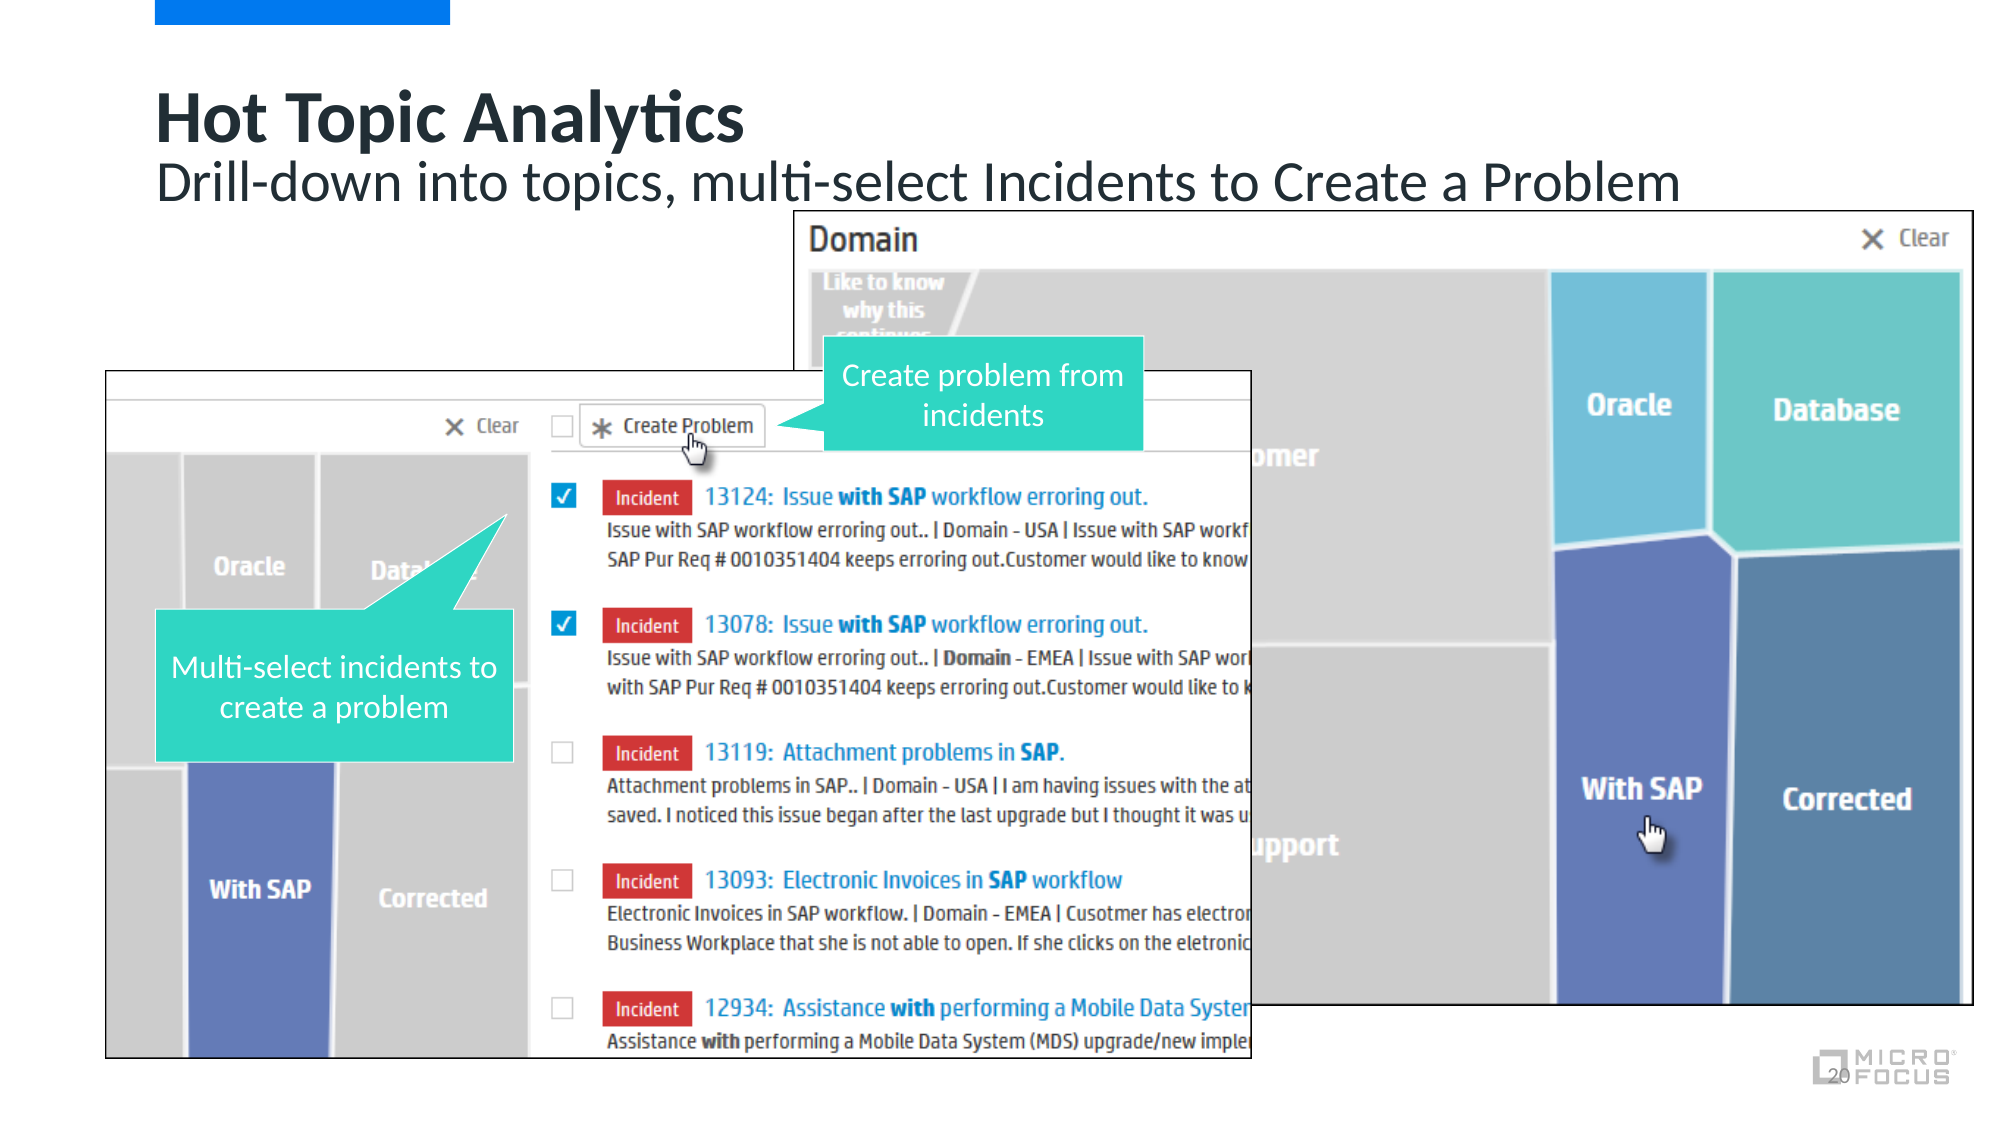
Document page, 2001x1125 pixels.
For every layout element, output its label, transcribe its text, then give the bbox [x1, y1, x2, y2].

title Hot Topic Analytics [155, 70, 1847, 179]
picture [105, 210, 1974, 1060]
slide_number 20 [1812, 1054, 1900, 1093]
list Drill-down into topics, multi-select Incidents to Create a Problem [156, 144, 1847, 213]
